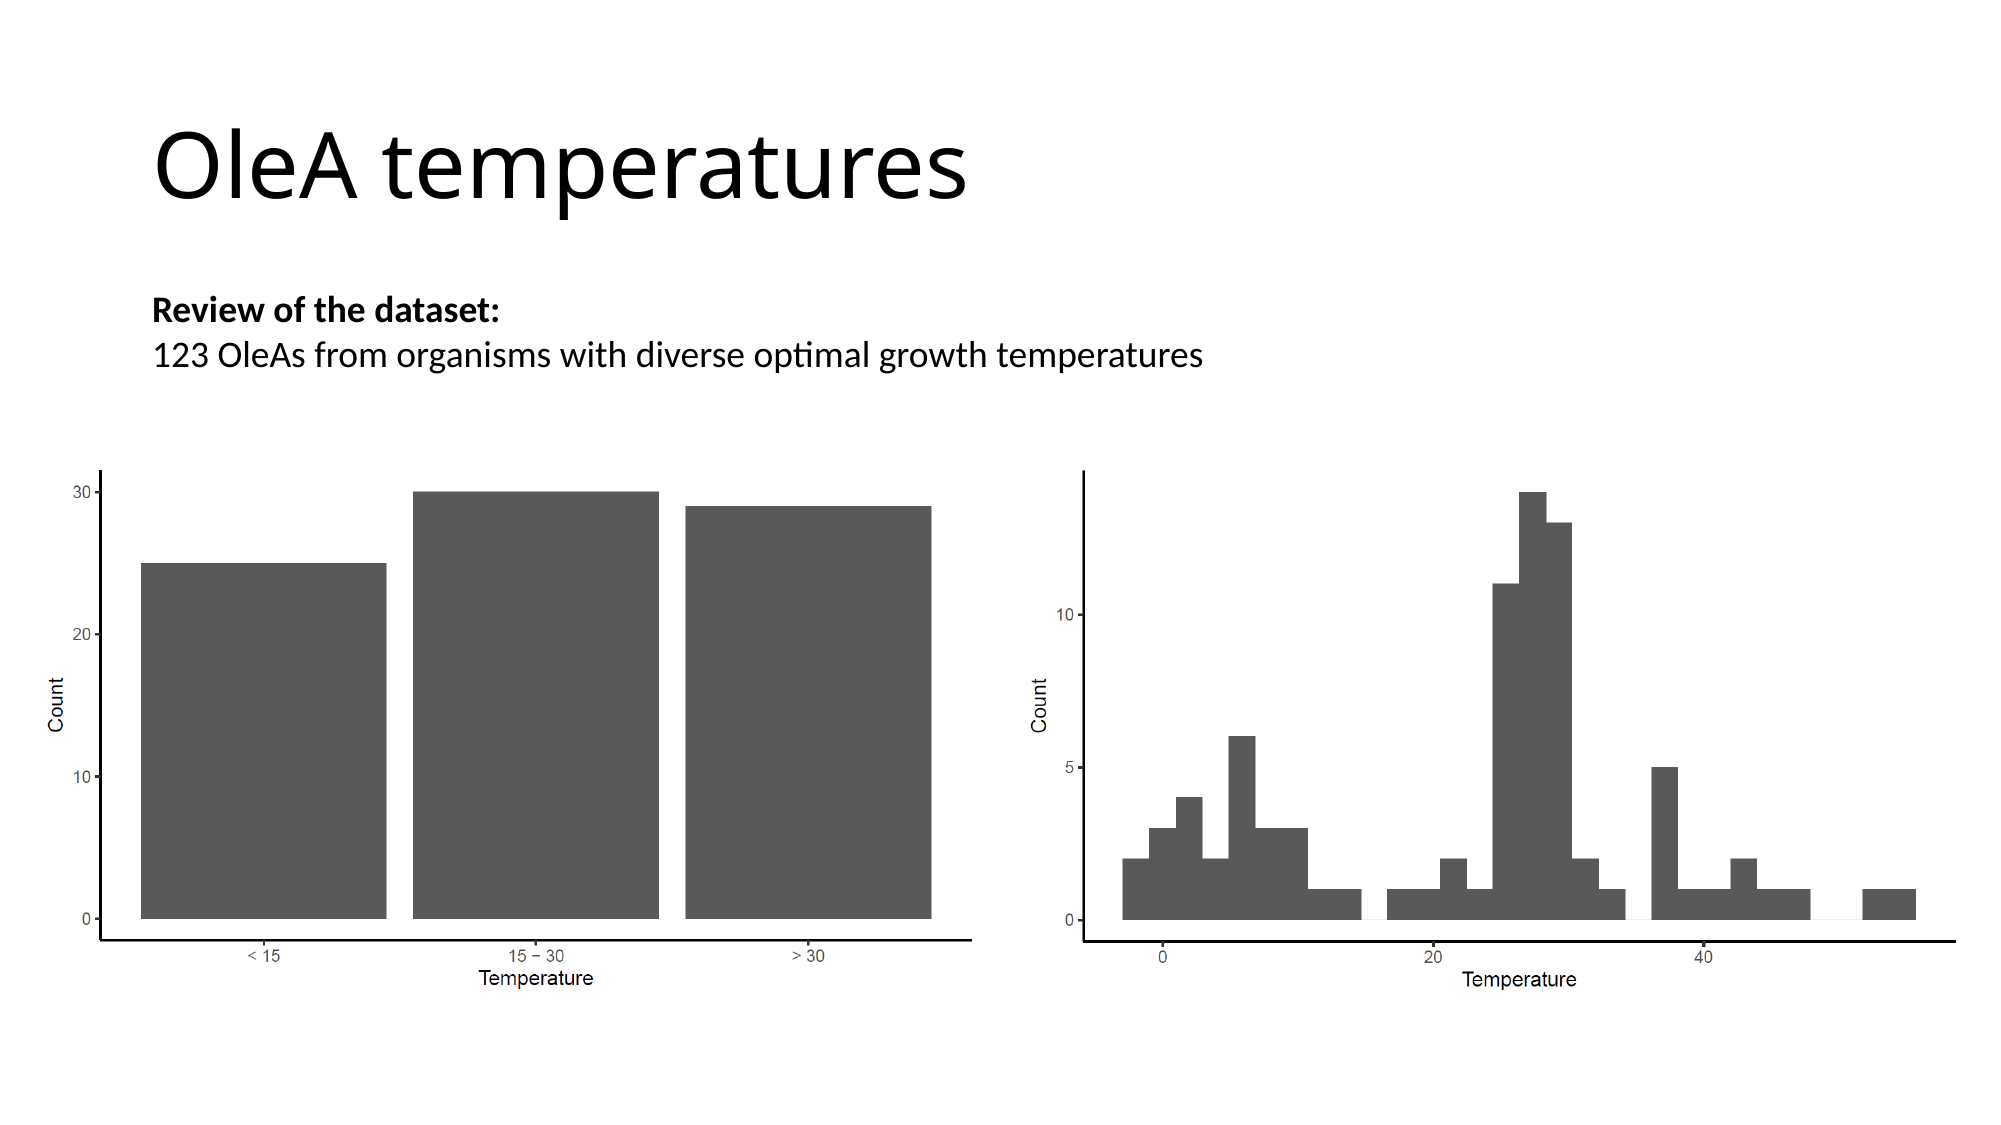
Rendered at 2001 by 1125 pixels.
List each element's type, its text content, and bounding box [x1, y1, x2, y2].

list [38, 462, 979, 999]
picture [1021, 463, 1962, 999]
title OleA temperatures [137, 59, 1863, 278]
text_box Review of the dataset: 123 OleAs from organisms with diverse optimal growth temperatures [137, 277, 1514, 382]
